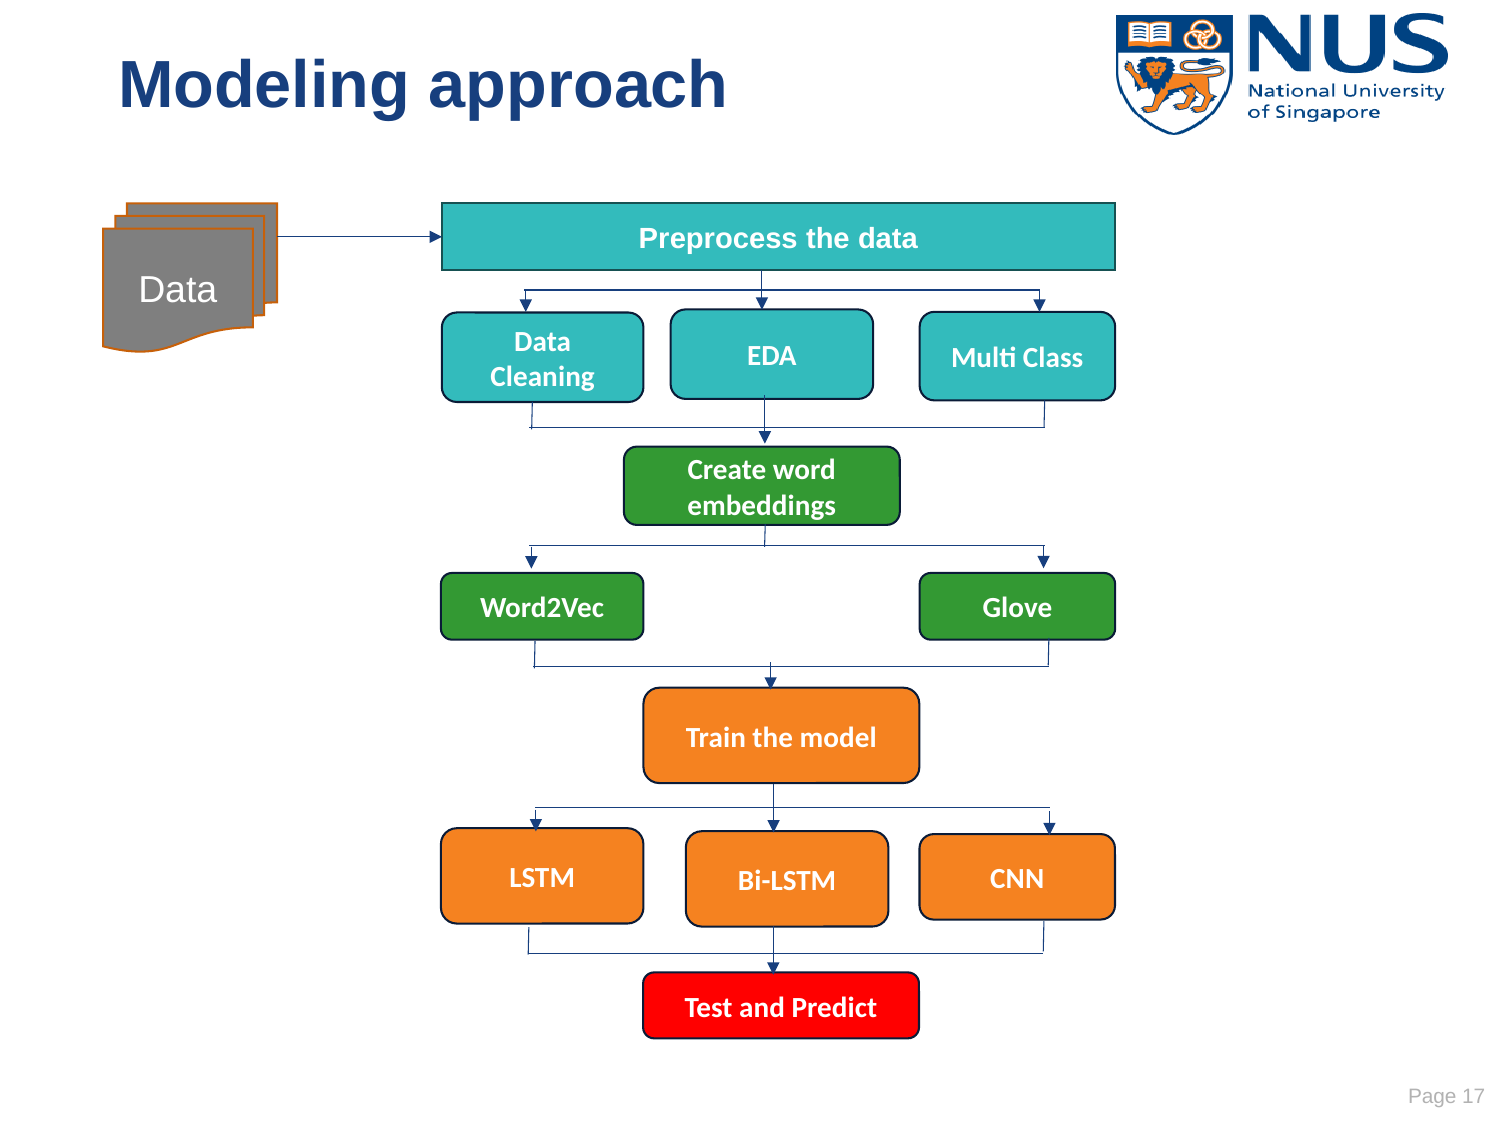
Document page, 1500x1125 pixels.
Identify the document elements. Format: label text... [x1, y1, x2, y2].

text_box Data Cleaning [440, 311, 645, 404]
text_box Glove [918, 571, 1117, 641]
title Modeling approach [103, 41, 1115, 131]
slide_number Page 17 [1312, 1065, 1500, 1125]
text_box CNN [918, 833, 1117, 921]
text_box Data [102, 202, 279, 353]
text_box Multi Class [918, 310, 1117, 402]
text_box Word2Vec [439, 571, 645, 641]
text_box Bi-LSTM [684, 830, 890, 928]
picture [1115, 13, 1476, 135]
text_box Create word embeddings [622, 445, 901, 526]
text_box Preprocess the data [441, 202, 1116, 271]
text_box Test and Predict [642, 971, 921, 1040]
text_box EDA [669, 308, 875, 400]
text_box Train the model [642, 686, 921, 785]
text_box LSTM [439, 827, 645, 925]
